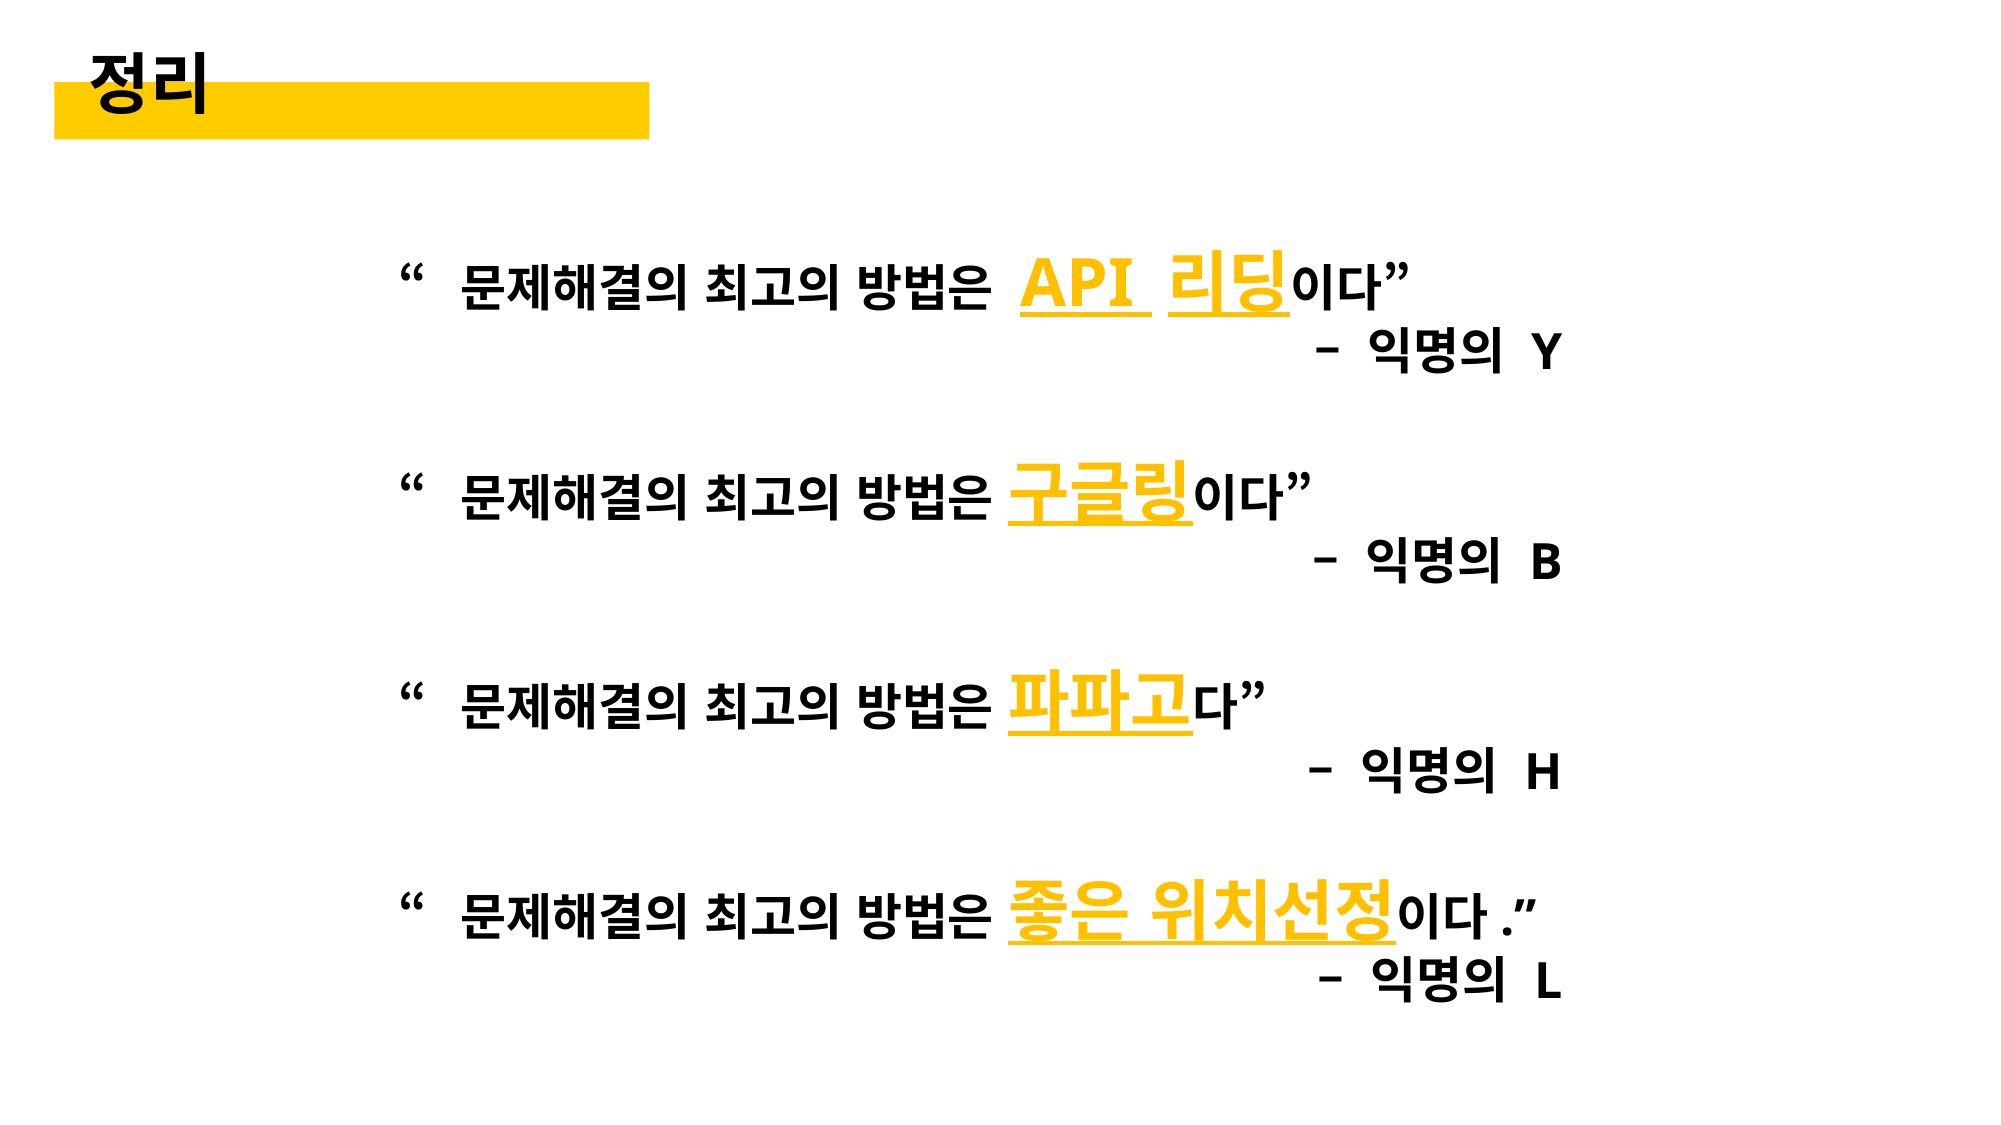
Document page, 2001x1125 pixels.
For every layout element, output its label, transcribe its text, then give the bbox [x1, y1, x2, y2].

text_box “문제해결의 최고의 방법은 좋은 위치선정이다.” – 익명의 L [383, 861, 1578, 1016]
text_box “문제해결의 최고의 방법은 구글링이다” – 익명의 B [383, 442, 1578, 597]
text_box “문제해결의 최고의 방법은 API 리딩이다” – 익명의 Y [383, 232, 1578, 388]
text_box “문제해결의 최고의 방법은 파파고다” – 익명의 H [383, 651, 1578, 807]
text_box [54, 34, 650, 140]
